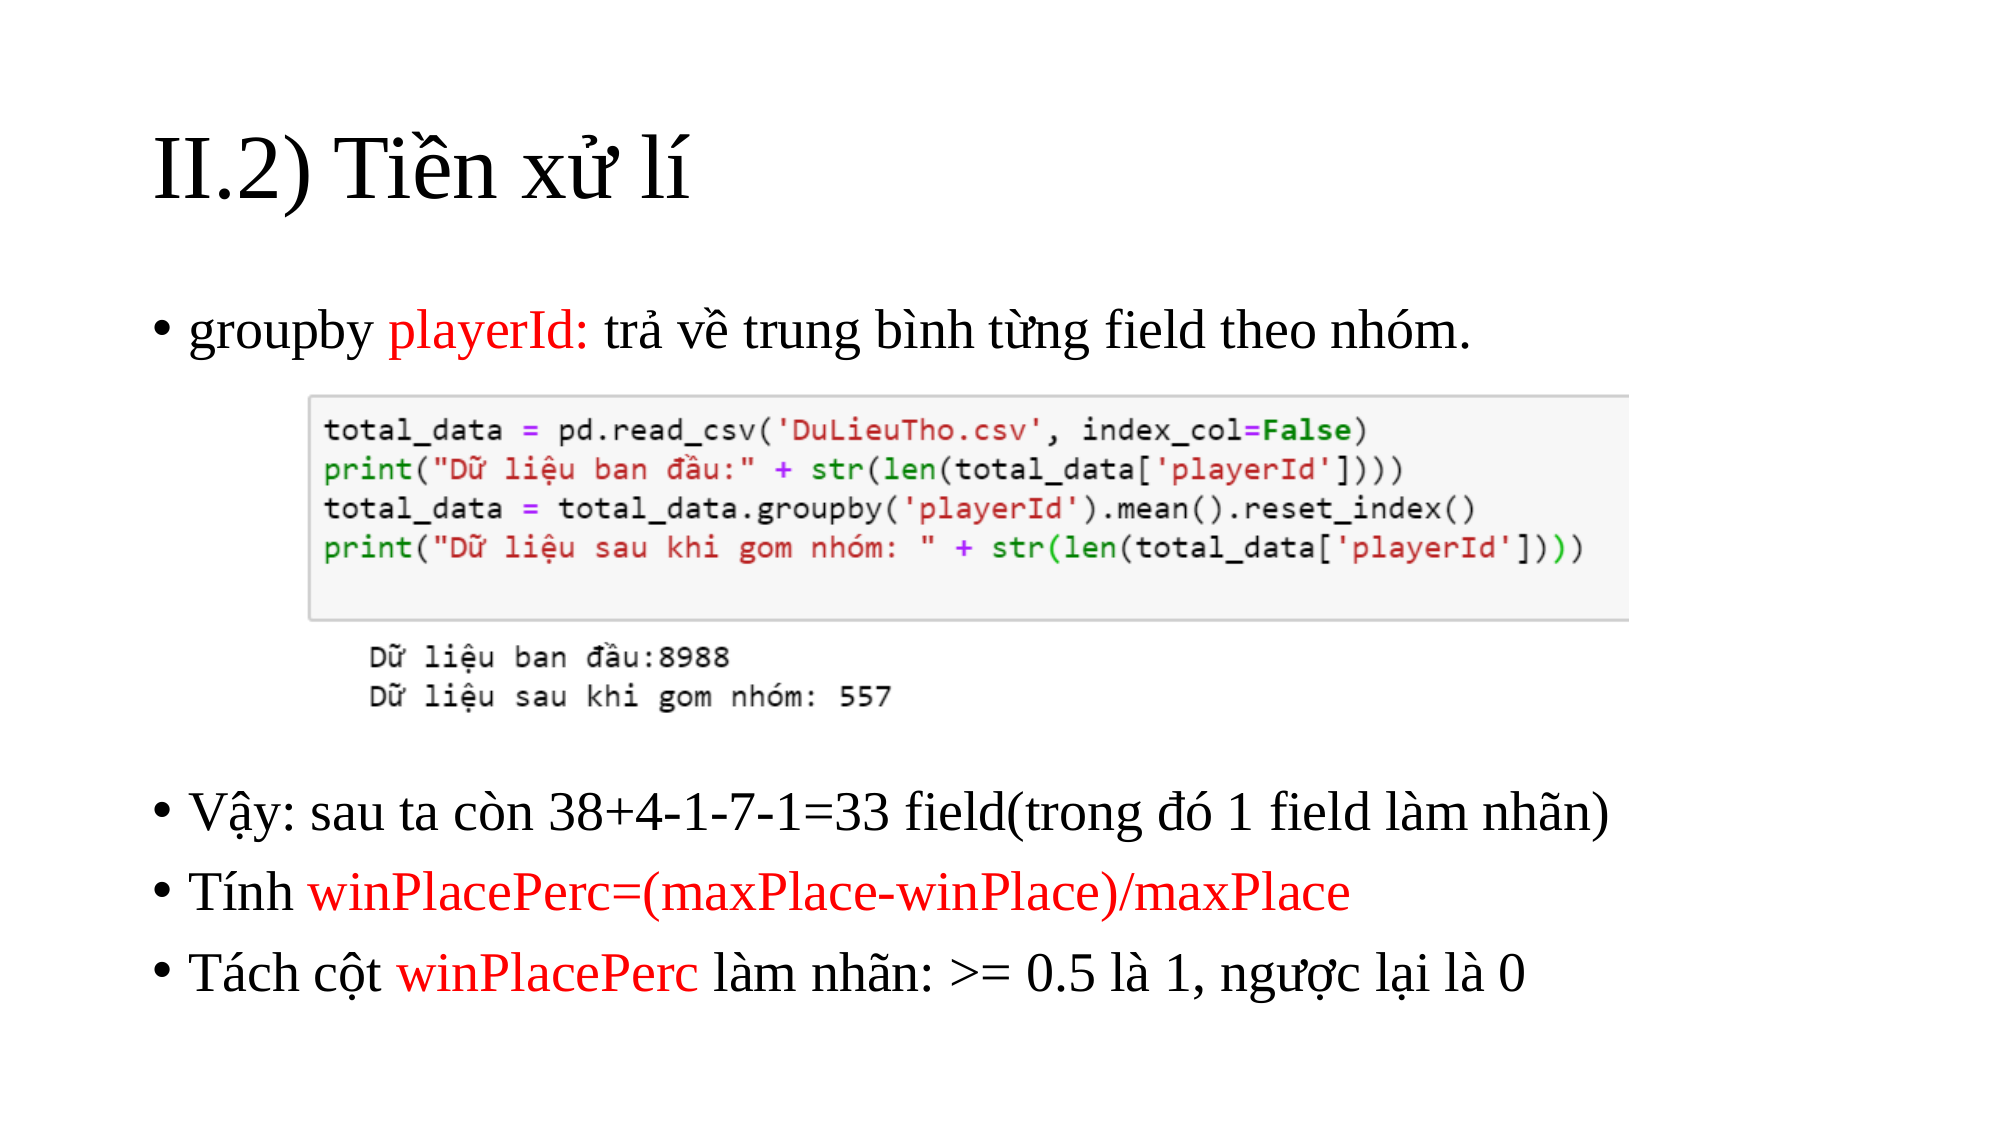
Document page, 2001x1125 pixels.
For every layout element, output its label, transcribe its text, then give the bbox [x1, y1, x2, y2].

picture [294, 387, 1629, 738]
list groupby playerId: trả về trung bình từng field theo nhóm. Vậy: sau ta còn 38+4-1-7-1=33 field(trong đó 1 field làm nhãn) Tính winPlacePerc=(maxPlace-winPlace)/maxPlace Tách cột winPlacePerc làm nhãn: >= 0.5 là 1, ngược lại là 0 [137, 293, 1863, 1014]
title II.2) Tiền xử lí [137, 59, 1863, 278]
